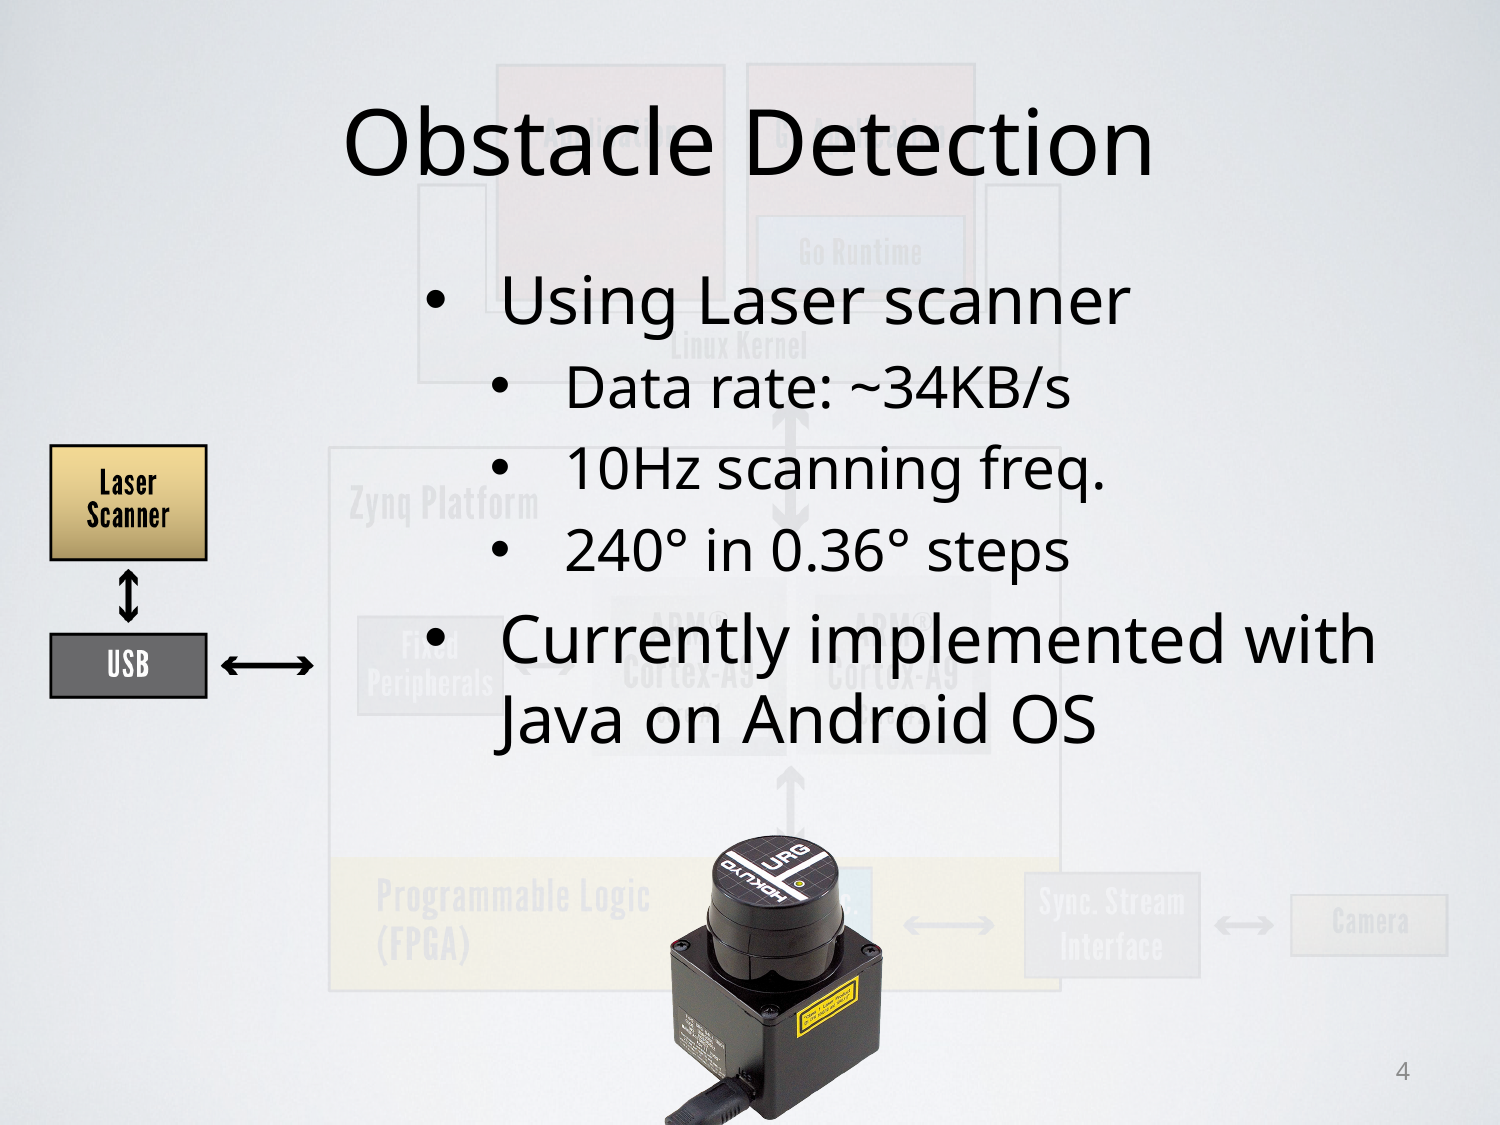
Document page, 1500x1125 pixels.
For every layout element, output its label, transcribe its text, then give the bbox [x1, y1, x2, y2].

slide_number 4 [1074, 1042, 1425, 1103]
picture [0, 0, 1500, 1125]
title Obstacle Detection [75, 45, 1425, 53]
